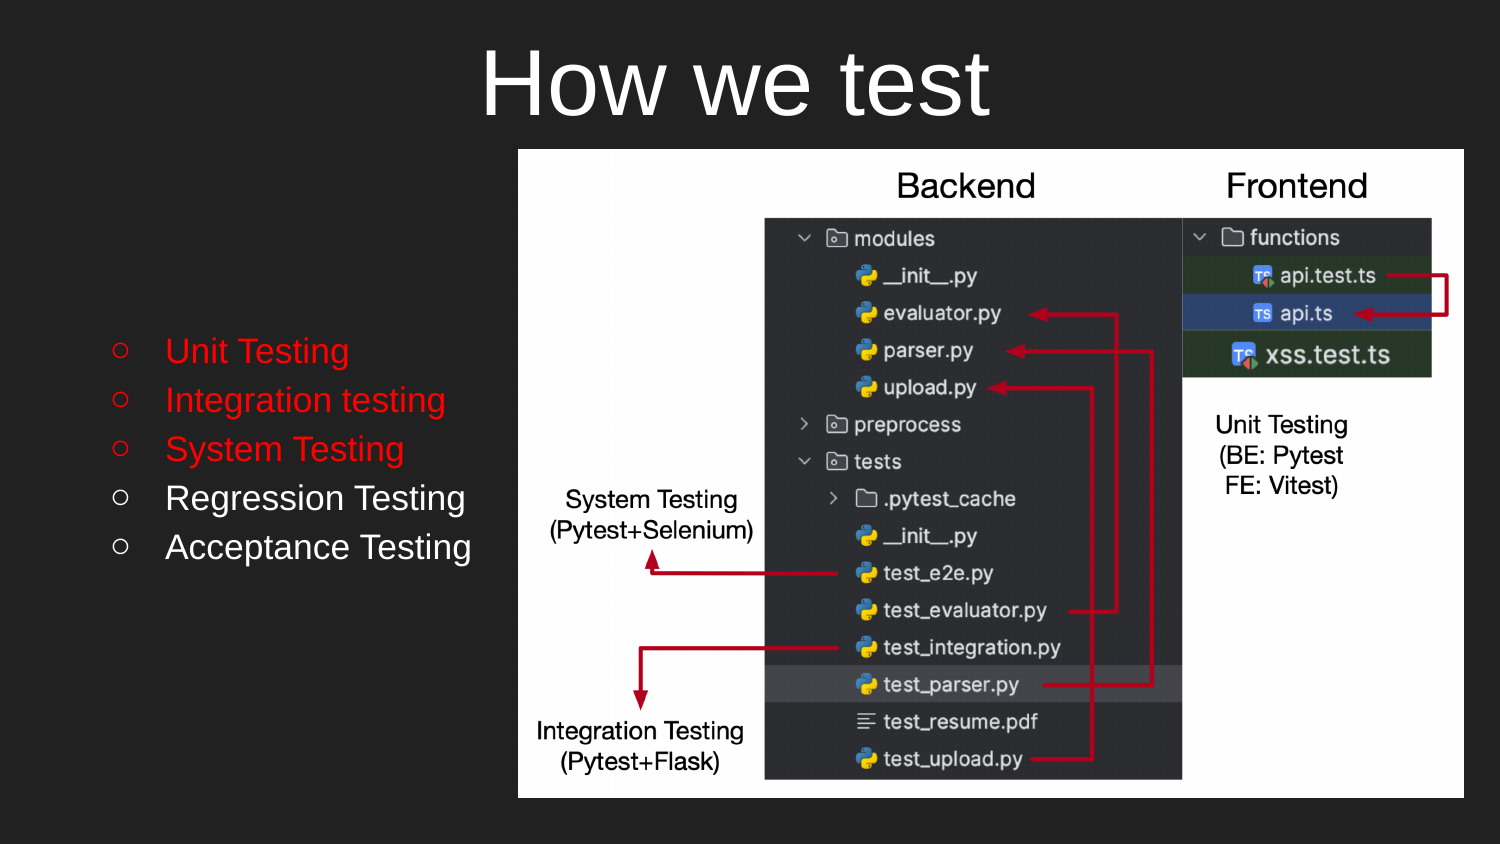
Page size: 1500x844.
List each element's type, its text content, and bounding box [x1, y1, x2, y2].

picture [518, 149, 1464, 798]
title How we test [36, 0, 1435, 150]
text_box Unit Testing Integration testing System Testing Regression Testing Acceptance Testing [0, 306, 513, 655]
